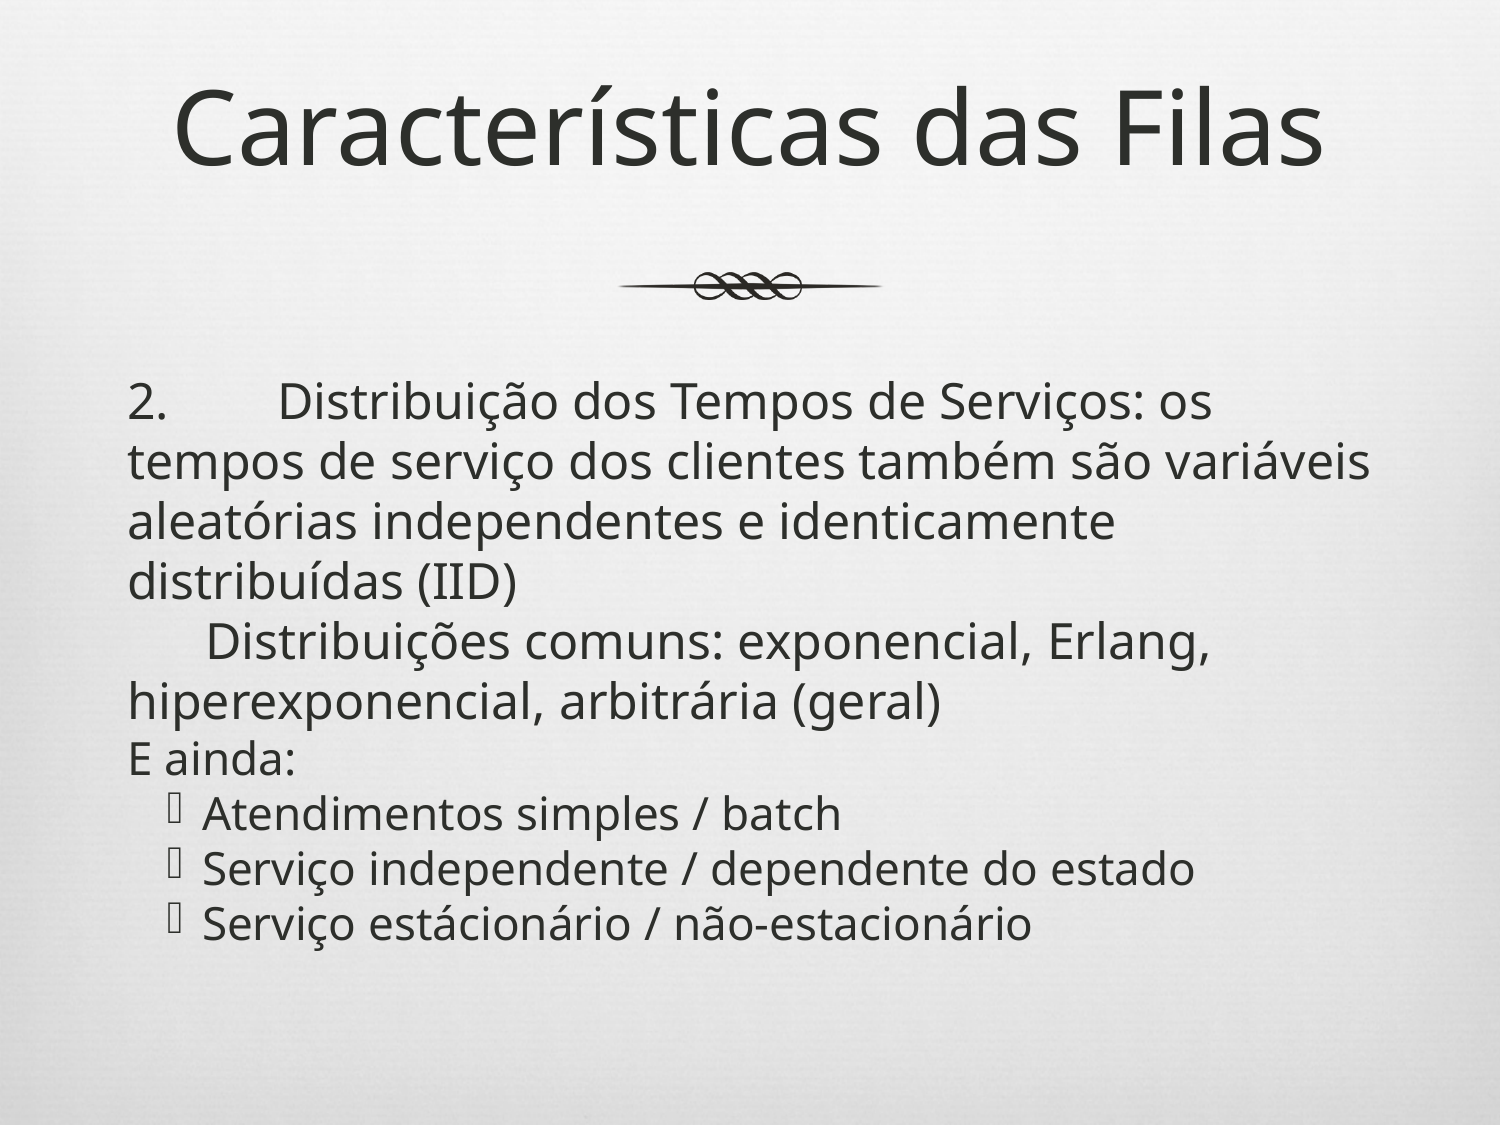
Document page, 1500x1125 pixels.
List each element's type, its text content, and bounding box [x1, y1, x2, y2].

picture [0, 0, 1500, 1125]
text_box Características das Filas [112, 11, 1388, 236]
text_box 2. Distribuição dos Tempos de Serviços: os tempos de serviço dos clientes também são variáveis aleatórias independentes e identicamente distribuídas (IID) Distribuições comuns: exponencial, Erlang, hiperexponencial, arbitrária (geral) E ainda: Atendimentos simples / batch Serviço independente / dependente do estado Serviço estácionário / não-estacionário [112, 362, 1388, 963]
